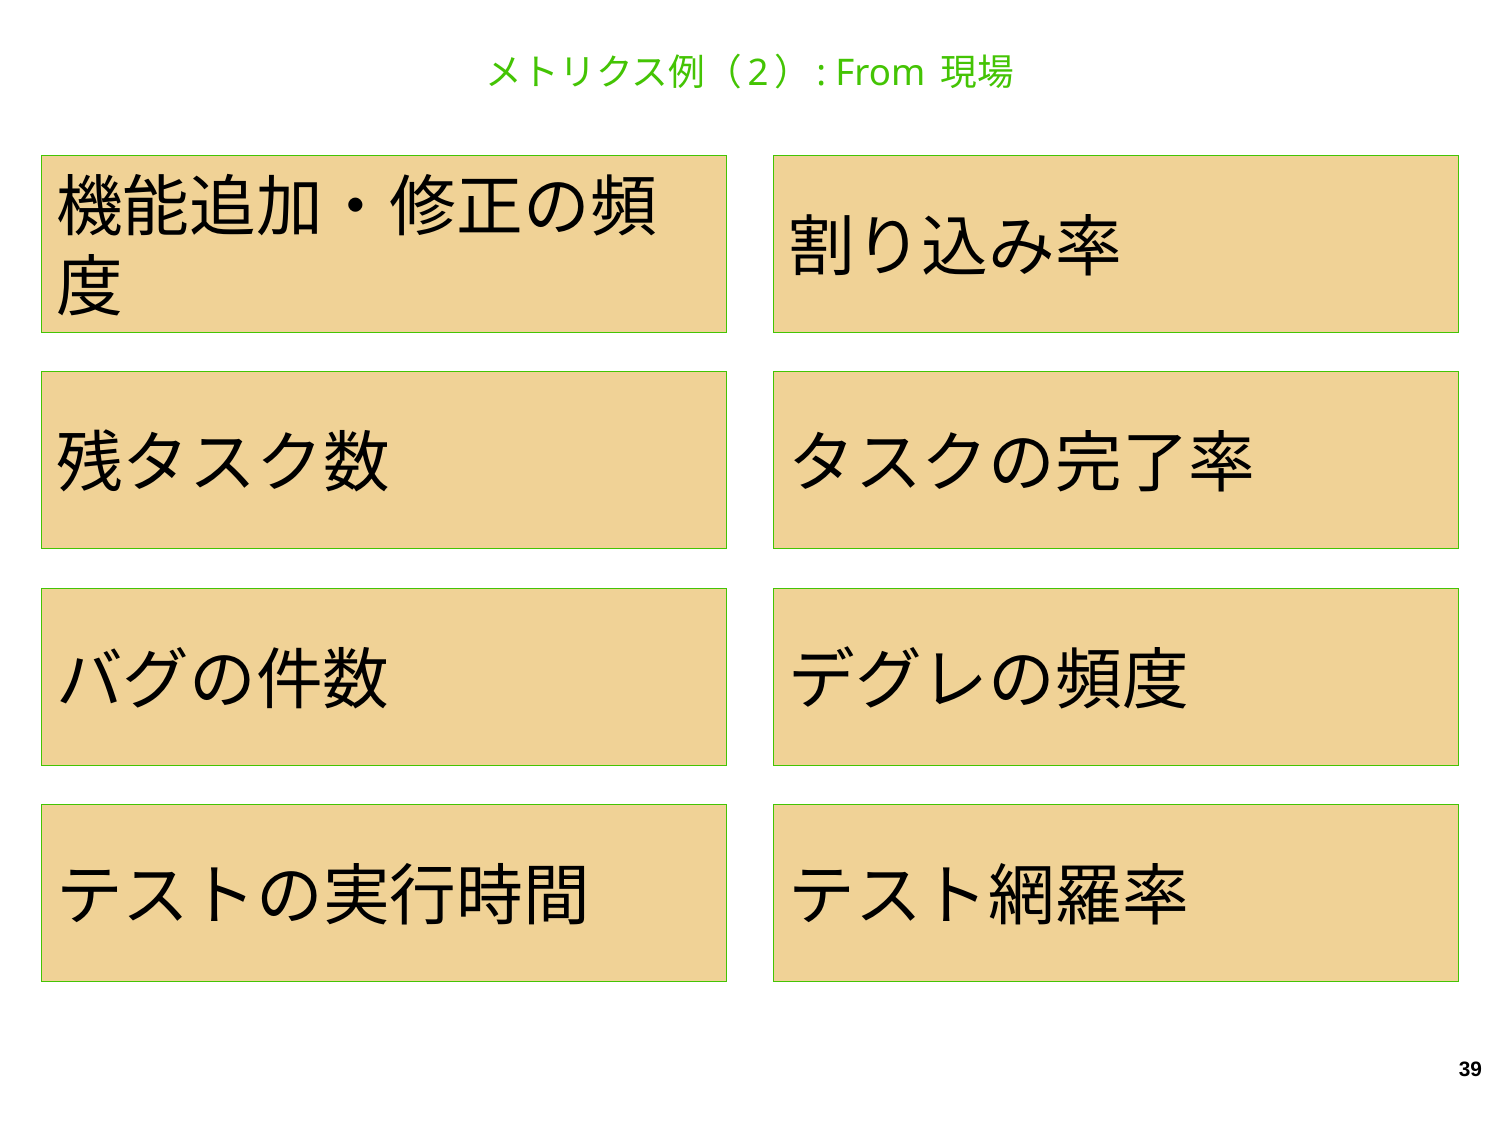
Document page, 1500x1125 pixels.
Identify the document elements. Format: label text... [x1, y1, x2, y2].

text_box テスト網羅率 [773, 804, 1459, 982]
text_box バグの件数 [41, 588, 727, 766]
title メトリクス例（2）: From 現場 [59, 41, 1441, 101]
text_box タスクの完了率 [773, 371, 1459, 549]
text_box 機能追加・修正の頻度 [41, 155, 727, 333]
text_box 割り込み率 [773, 155, 1459, 333]
text_box テストの実行時間 [41, 804, 727, 982]
text_box デグレの頻度 [773, 588, 1459, 766]
text_box 残タスク数 [41, 371, 727, 549]
